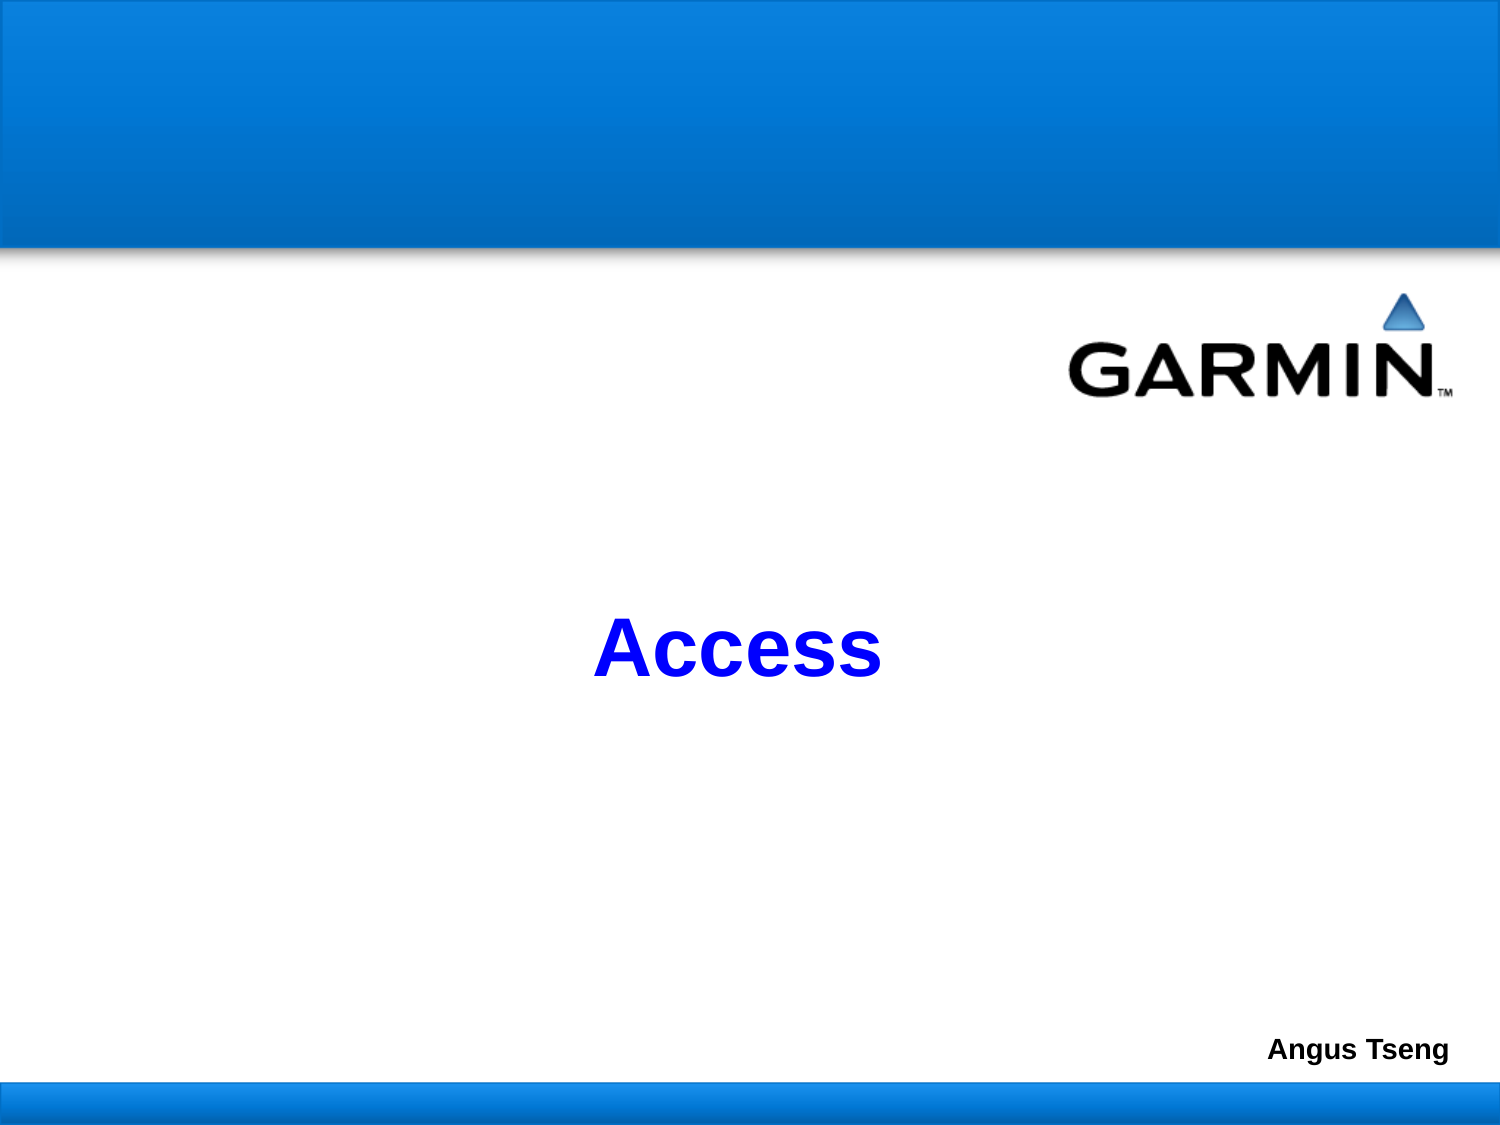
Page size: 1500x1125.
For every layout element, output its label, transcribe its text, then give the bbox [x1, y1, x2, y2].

text_box Access [53, 586, 1424, 701]
picture [0, 0, 1500, 1125]
text_box Angus Tseng [1216, 1023, 1500, 1073]
